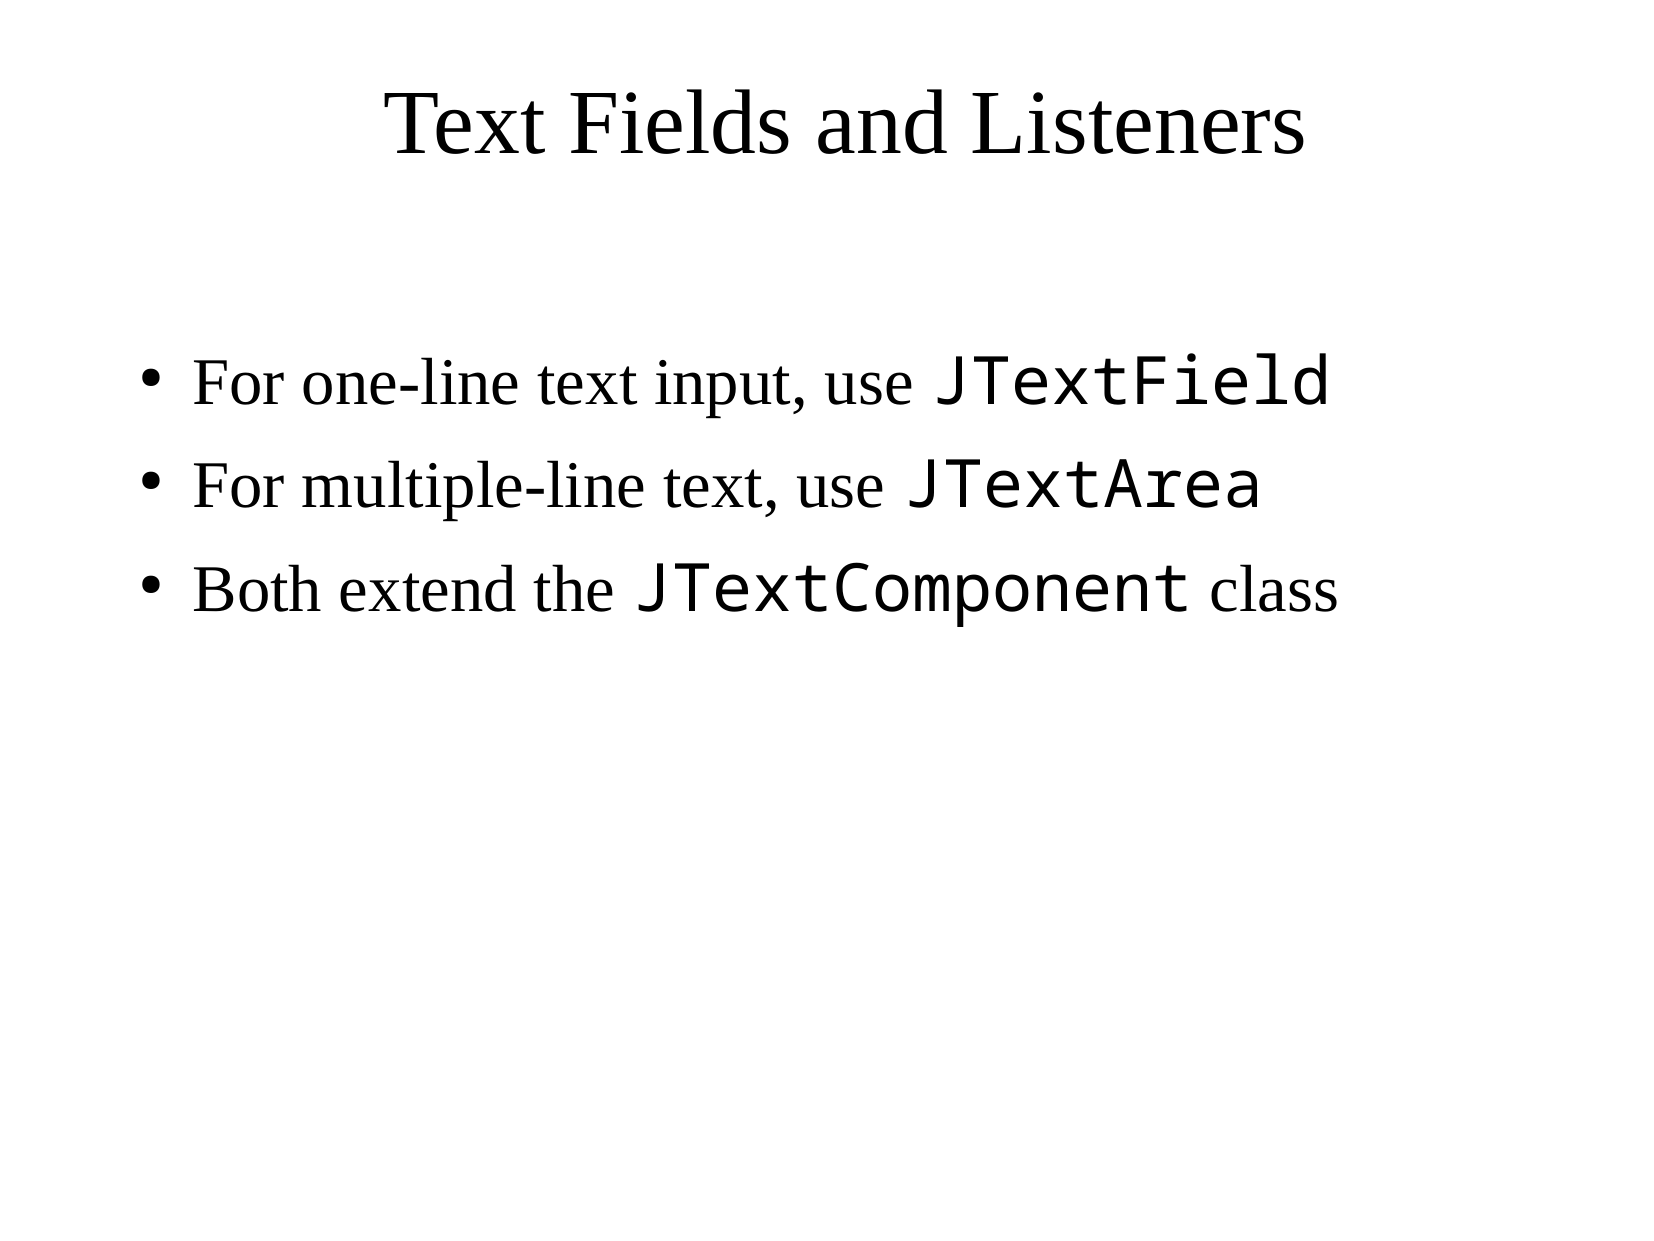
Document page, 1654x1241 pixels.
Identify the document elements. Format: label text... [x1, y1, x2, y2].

title Text Fields and Listeners [140, 19, 1553, 227]
list For one-line text input, use JTextField For multiple-line text, use JTextArea Both extend the JTextComponent class [121, 344, 1534, 1126]
